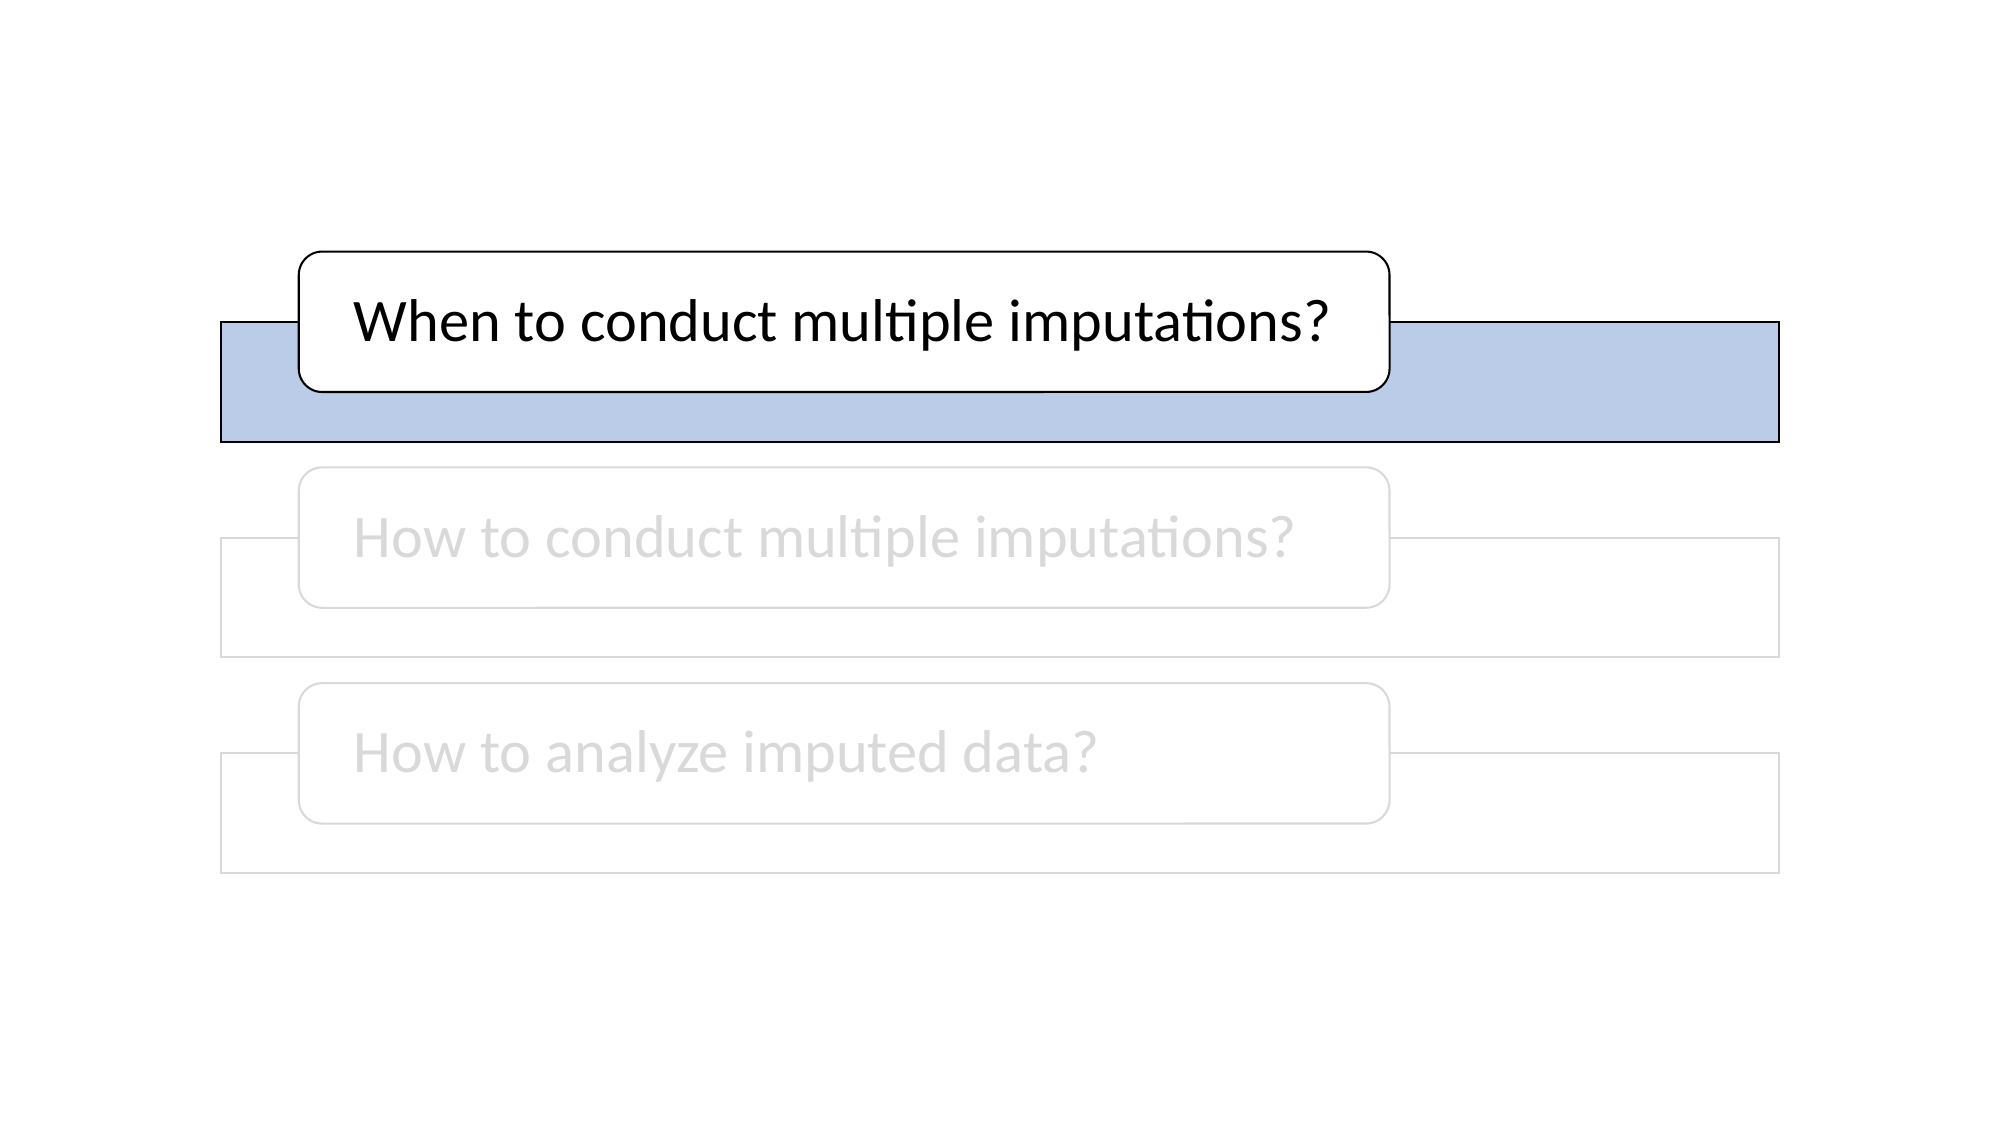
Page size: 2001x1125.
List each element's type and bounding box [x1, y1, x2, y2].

text_box [220, 96, 1780, 1029]
